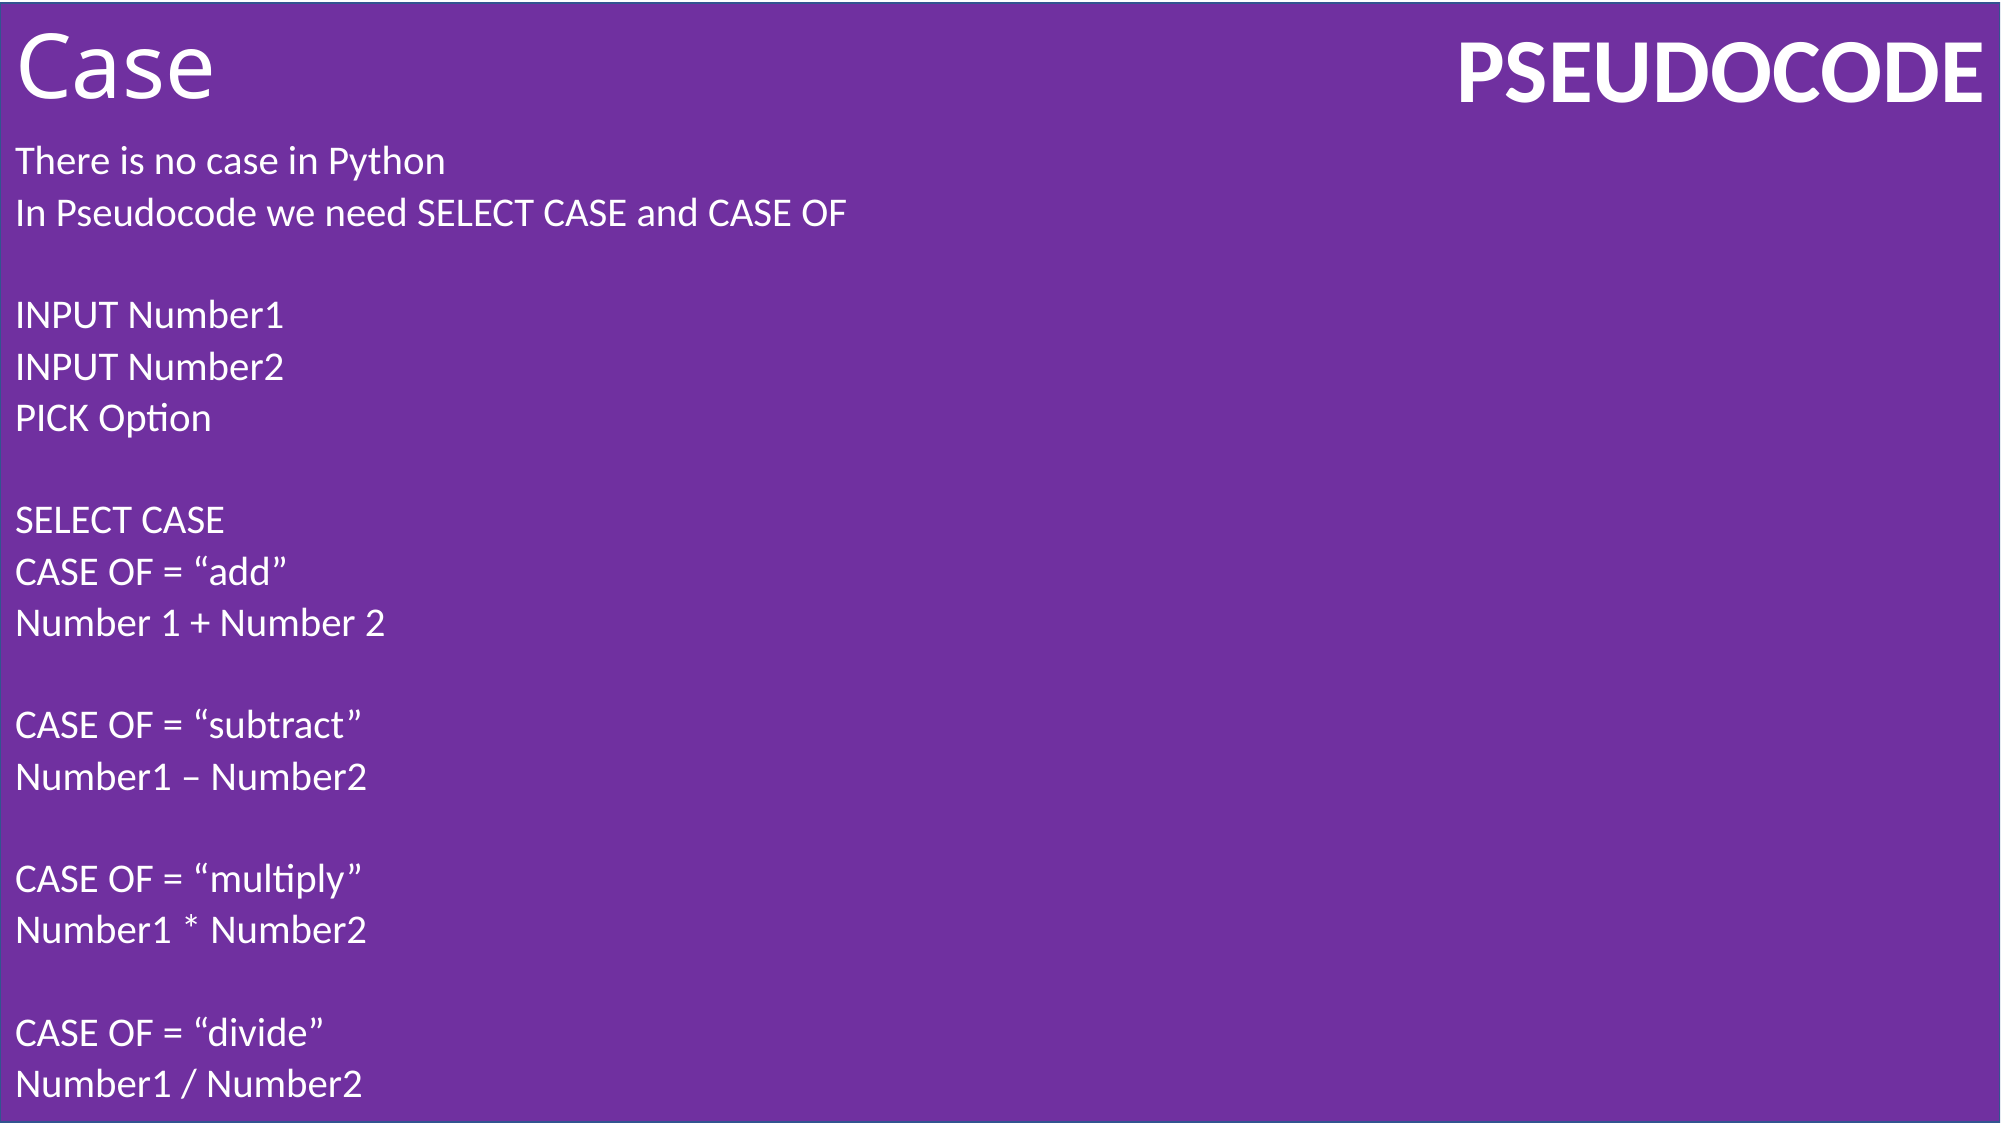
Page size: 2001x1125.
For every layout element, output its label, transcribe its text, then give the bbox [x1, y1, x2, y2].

list There is no case in Python In Pseudocode we need SELECT CASE and CASE OF INPUT Number1 INPUT Number2 PICK Option SELECT CASE CASE OF = “add” Number 1 + Number 2 CASE OF = “subtract” Number1 – Number2 CASE OF = “multiply” Number1 * Number2 CASE OF = “divide” Number1 / Number2 [0, 138, 2000, 1122]
title Case [0, 3, 2000, 129]
